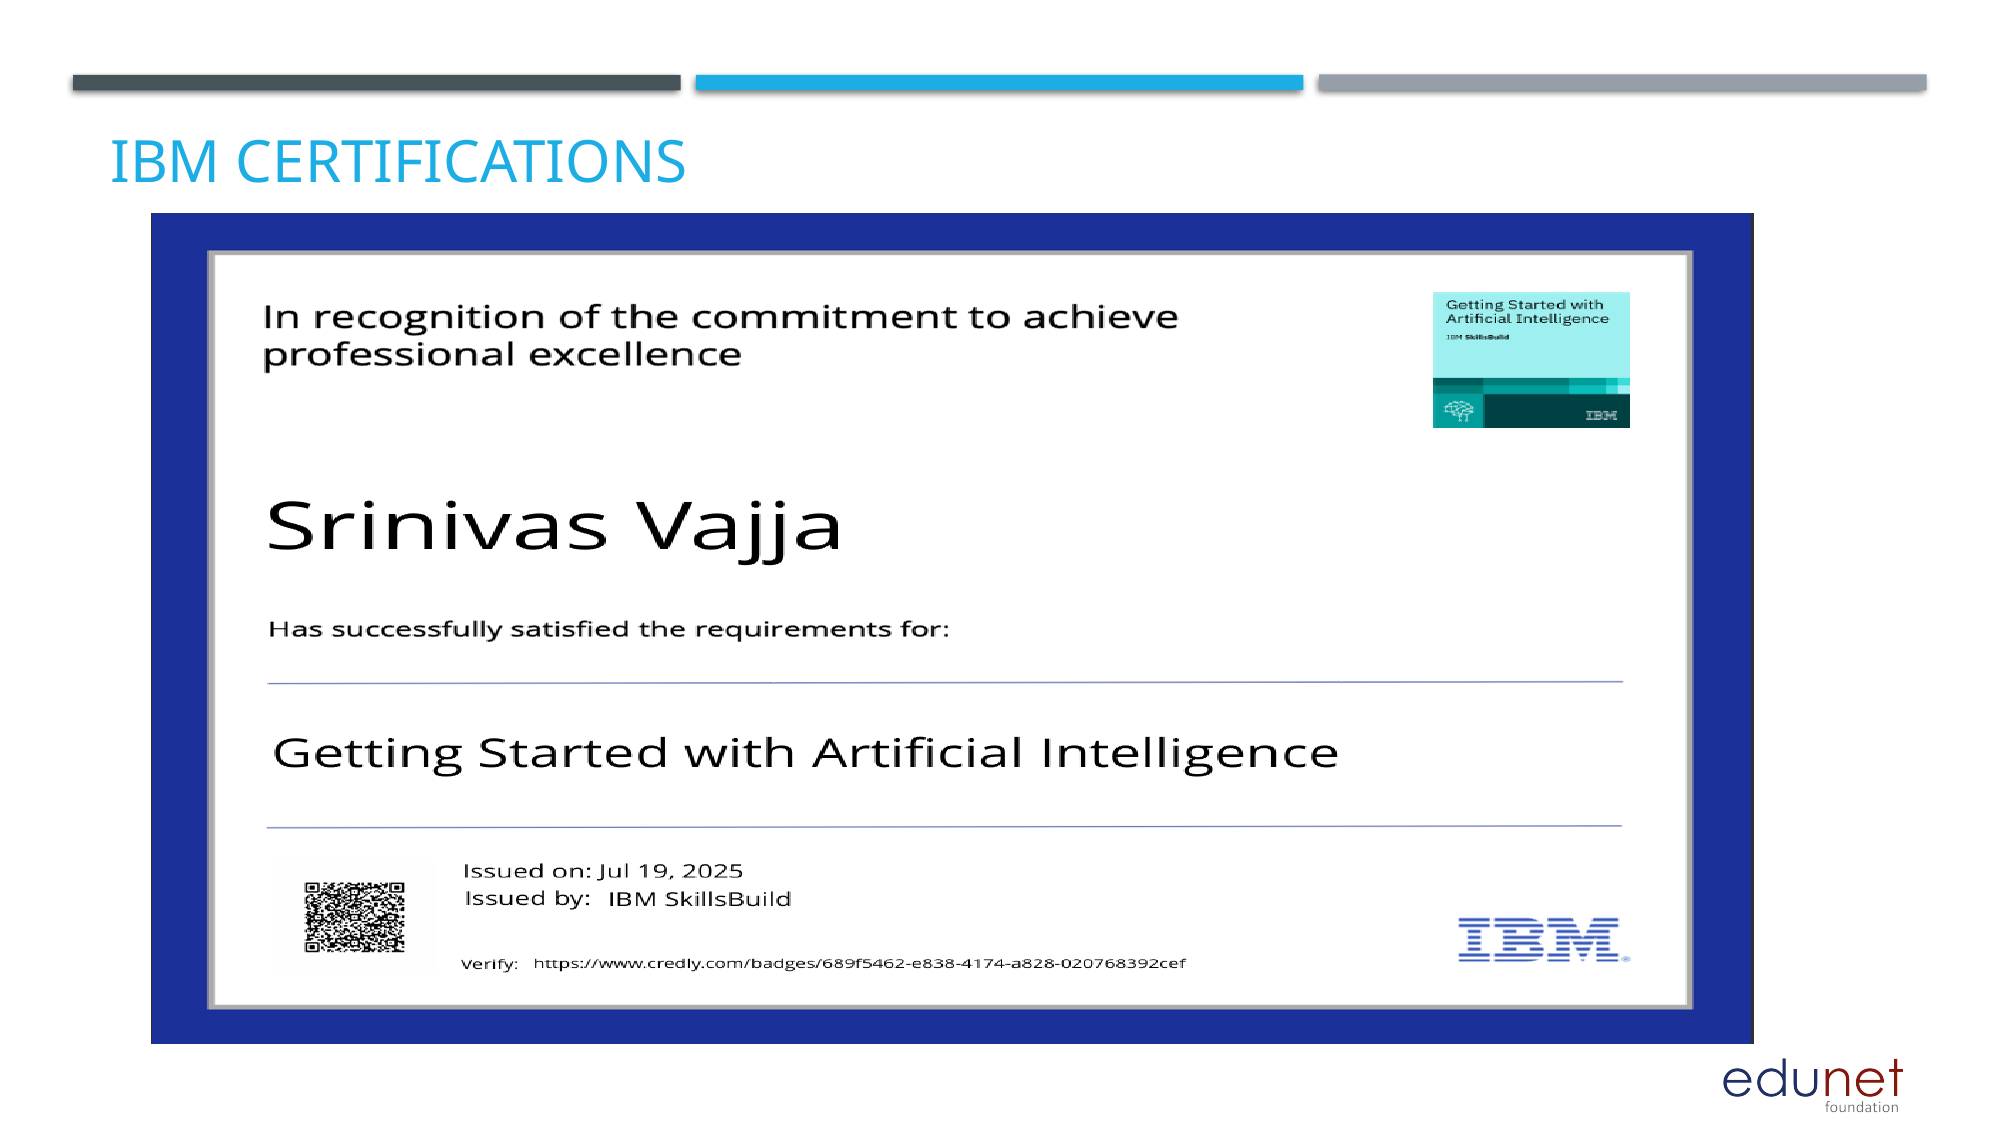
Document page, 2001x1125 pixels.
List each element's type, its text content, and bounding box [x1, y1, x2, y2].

picture [1719, 1056, 1905, 1116]
title IBM Certifications [95, 115, 1905, 203]
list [151, 213, 1754, 1045]
